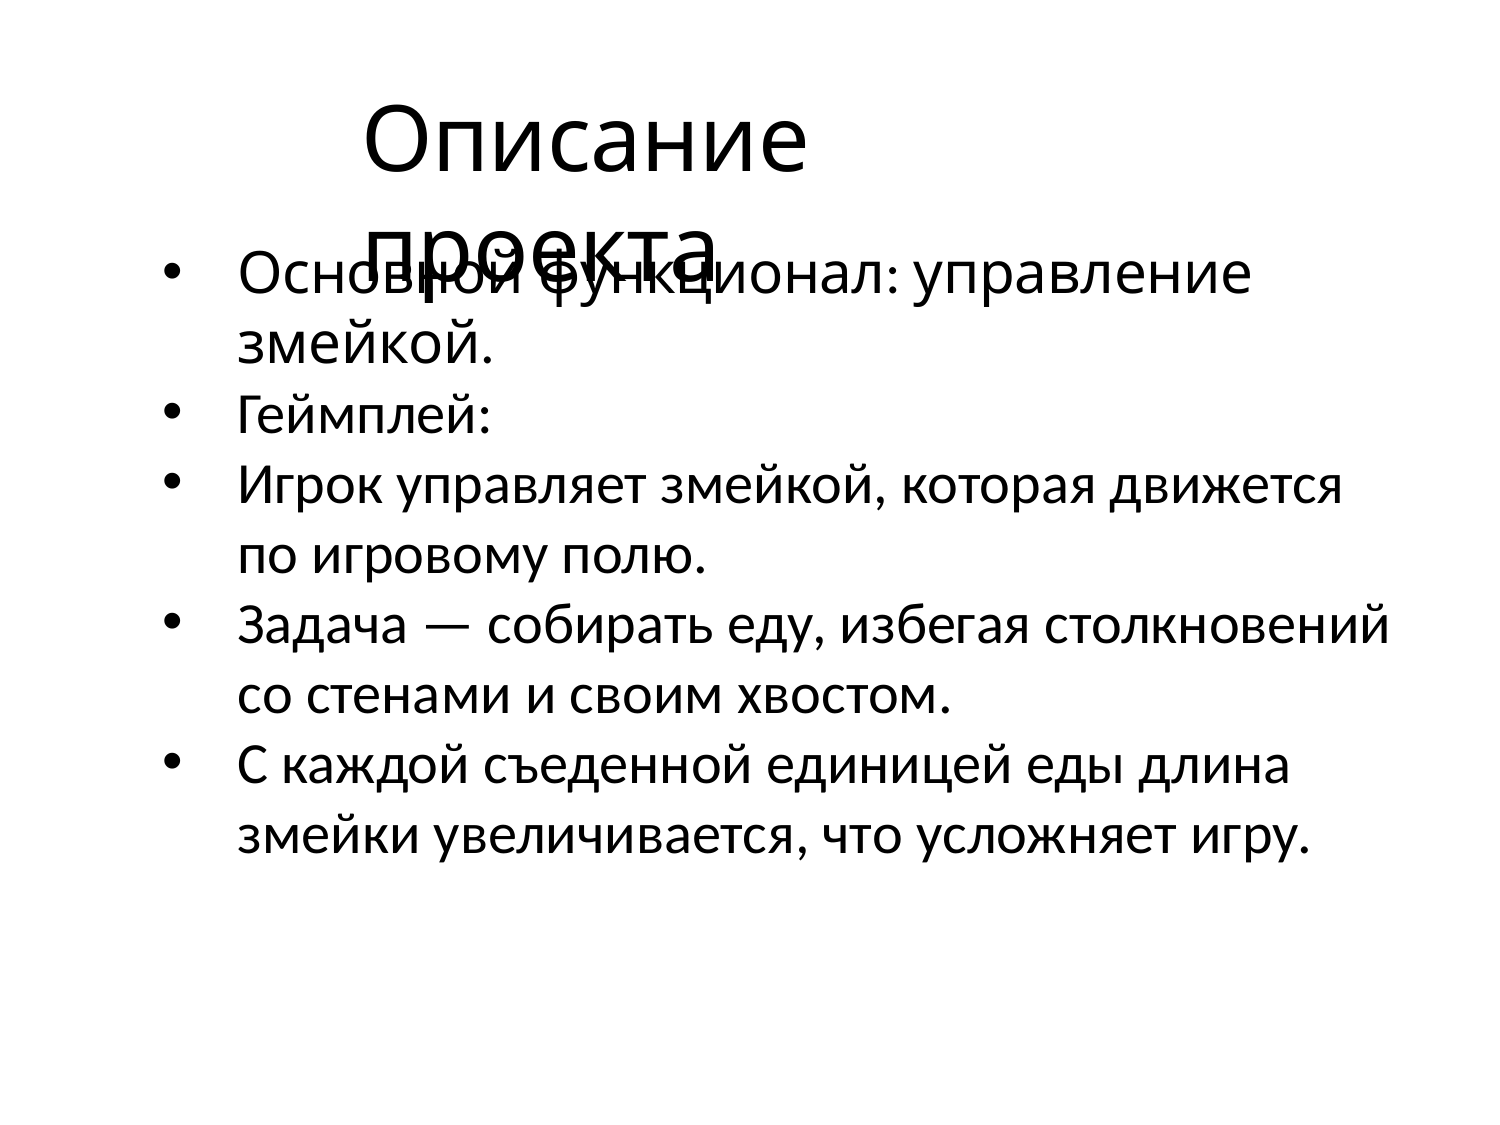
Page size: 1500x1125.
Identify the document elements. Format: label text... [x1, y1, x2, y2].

title Описание проекта [358, 78, 1142, 233]
text_box Основной функционал: управление змейкой. Геймплей: Игрок управляет змейкой, которая движется по игровому полю. Задача — собирать еду, избегая столкновений со стенами и своим хвостом. С каждой съеденной единицей еды длина змейки увеличивается, что усложняет игру. [162, 233, 1400, 948]
